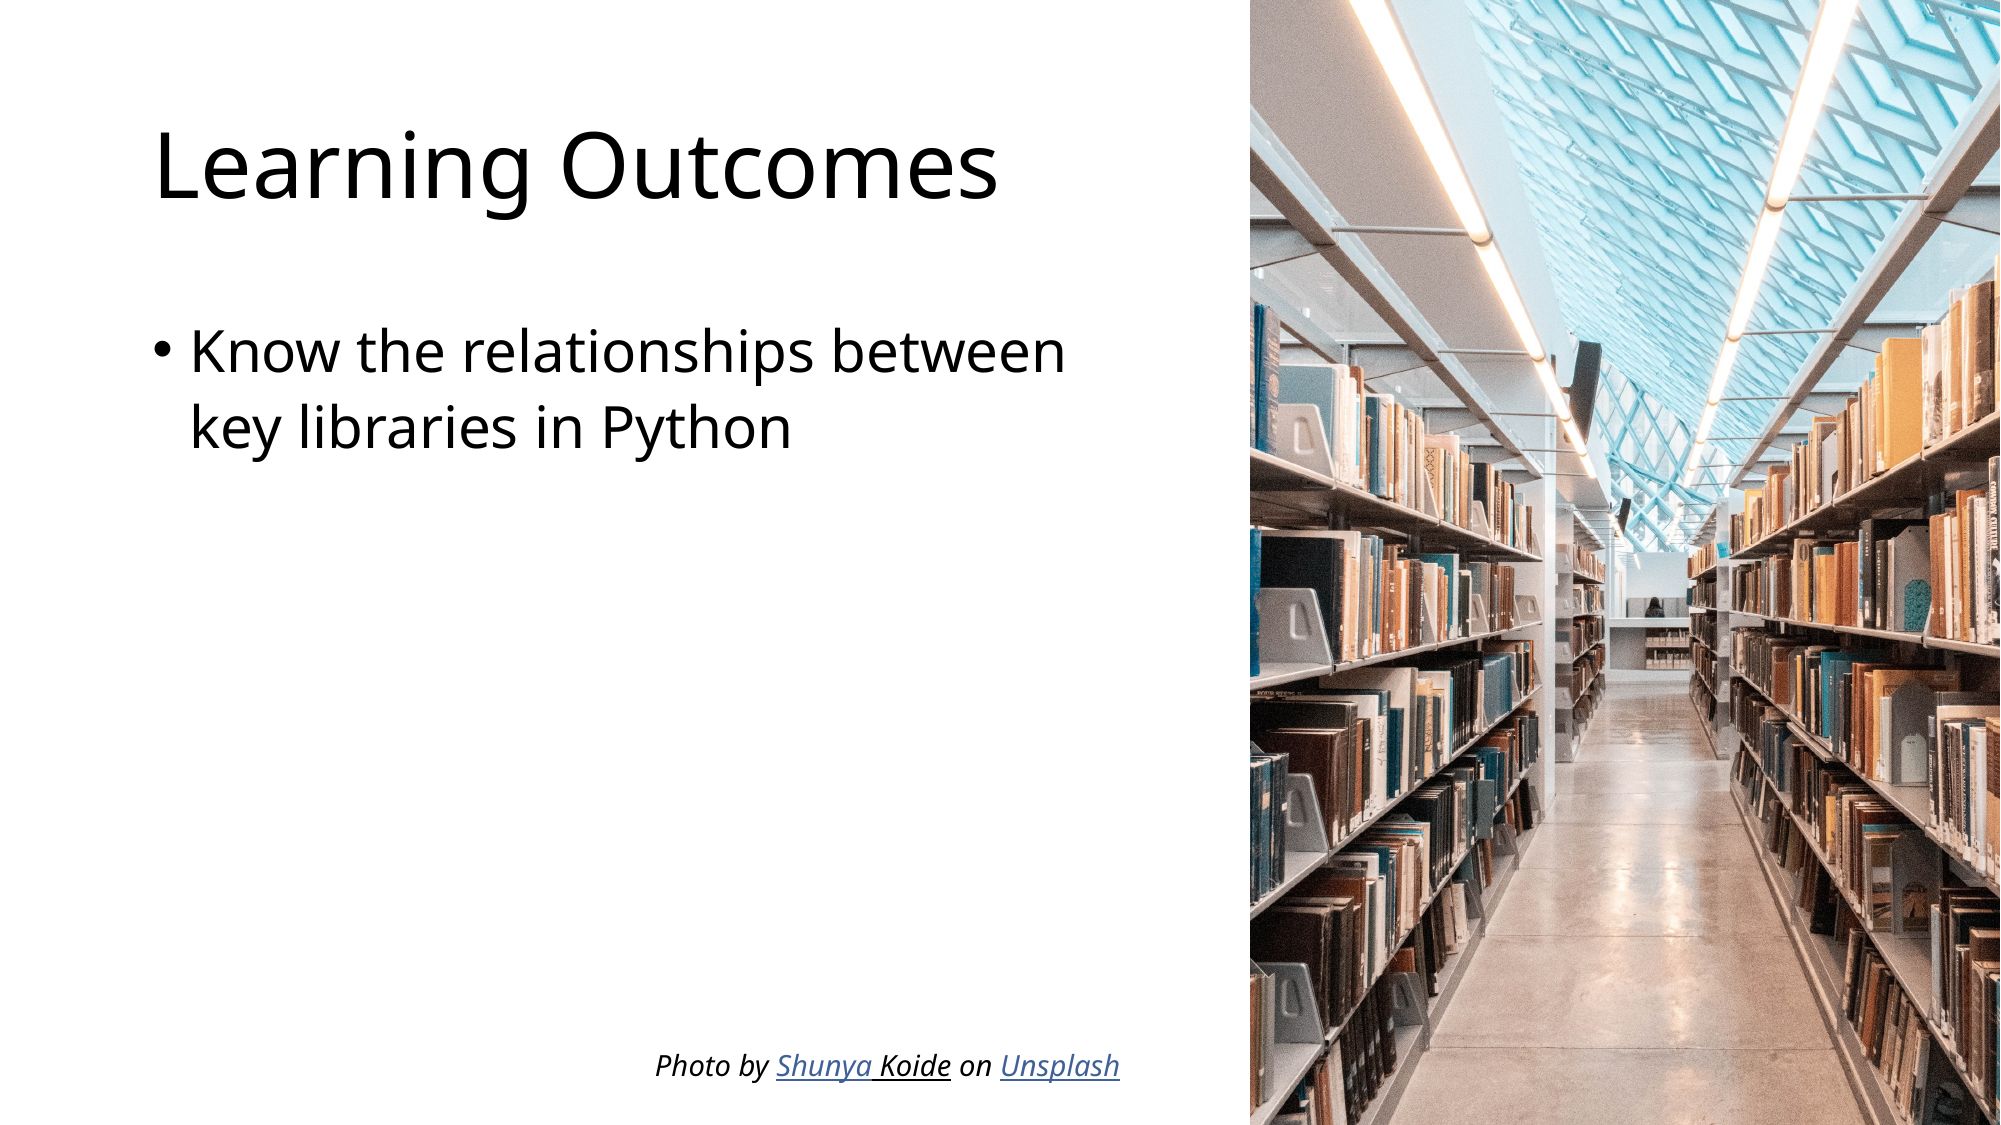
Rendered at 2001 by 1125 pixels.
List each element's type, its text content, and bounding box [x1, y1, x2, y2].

text_box Photo by Shunya Koide on Unsplash [231, 1039, 1136, 1095]
title Learning Outcomes [137, 59, 1249, 278]
picture [1249, 0, 2000, 1125]
list Know the relationships between key libraries in Python [137, 299, 1152, 1014]
